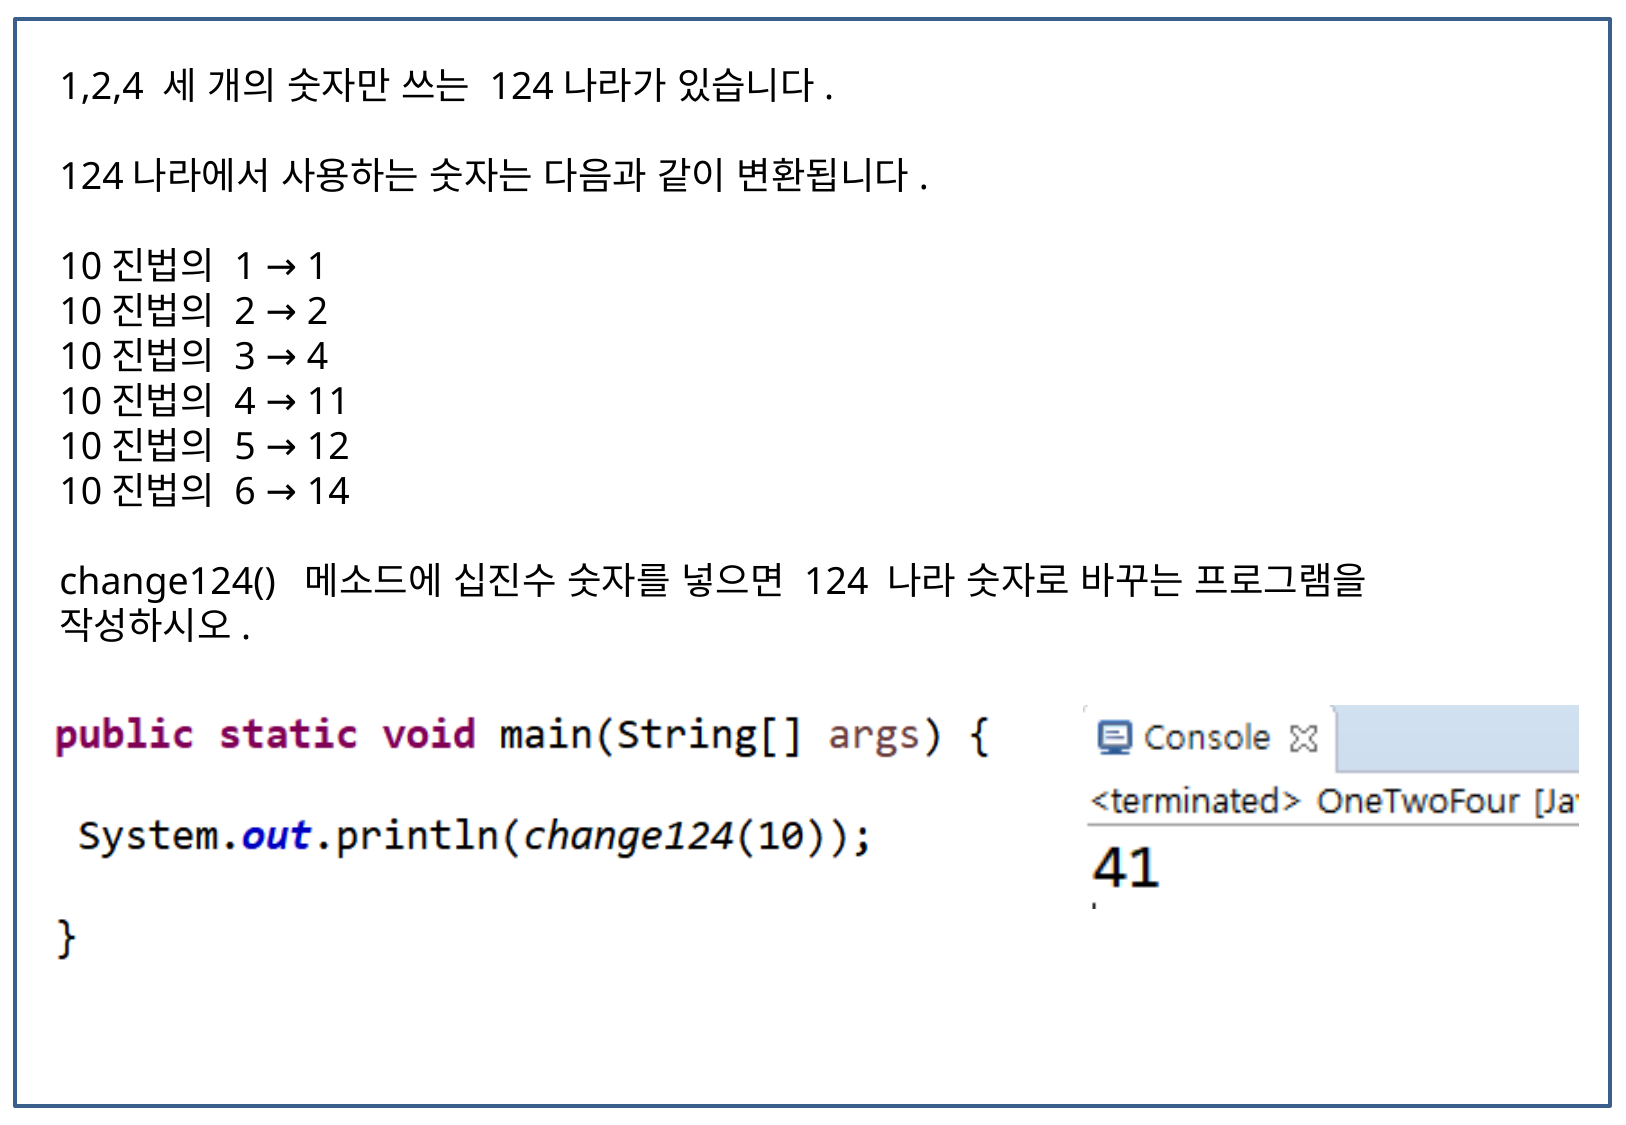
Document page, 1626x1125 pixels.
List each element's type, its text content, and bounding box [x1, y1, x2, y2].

text_box 1,2,4 세 개의 숫자만 쓰는 124나라가 있습니다. 124나라에서 사용하는 숫자는 다음과 같이 변환됩니다. 10진법의 1 → 1 10진법의 2 → 2 10진법의 3 → 4 10진법의 4 → 11 10진법의 5 → 12 10진법의 6 → 14 change124() 메소드에 십진수 숫자를 넣으면 124 나라 숫자로 바꾸는 프로그램을 작성하시오. [44, 54, 1557, 700]
picture [44, 705, 1066, 975]
picture [1082, 705, 1579, 910]
text_box [13, 17, 1612, 1108]
